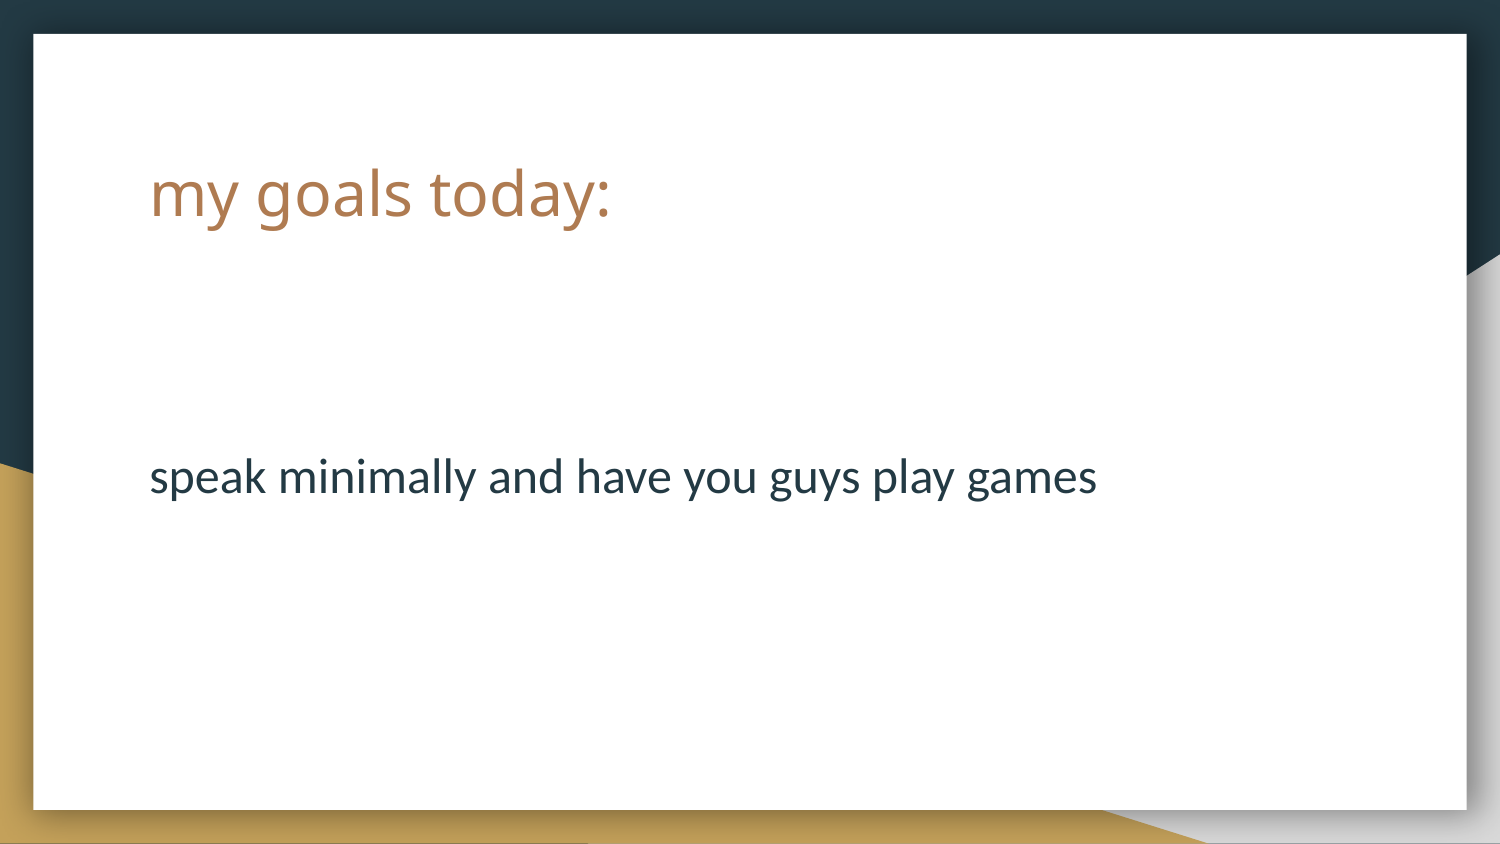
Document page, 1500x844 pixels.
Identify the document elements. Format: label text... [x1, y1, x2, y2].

list speak minimally and have you guys play games [134, 326, 1366, 729]
title my goals today: [134, 138, 1366, 296]
